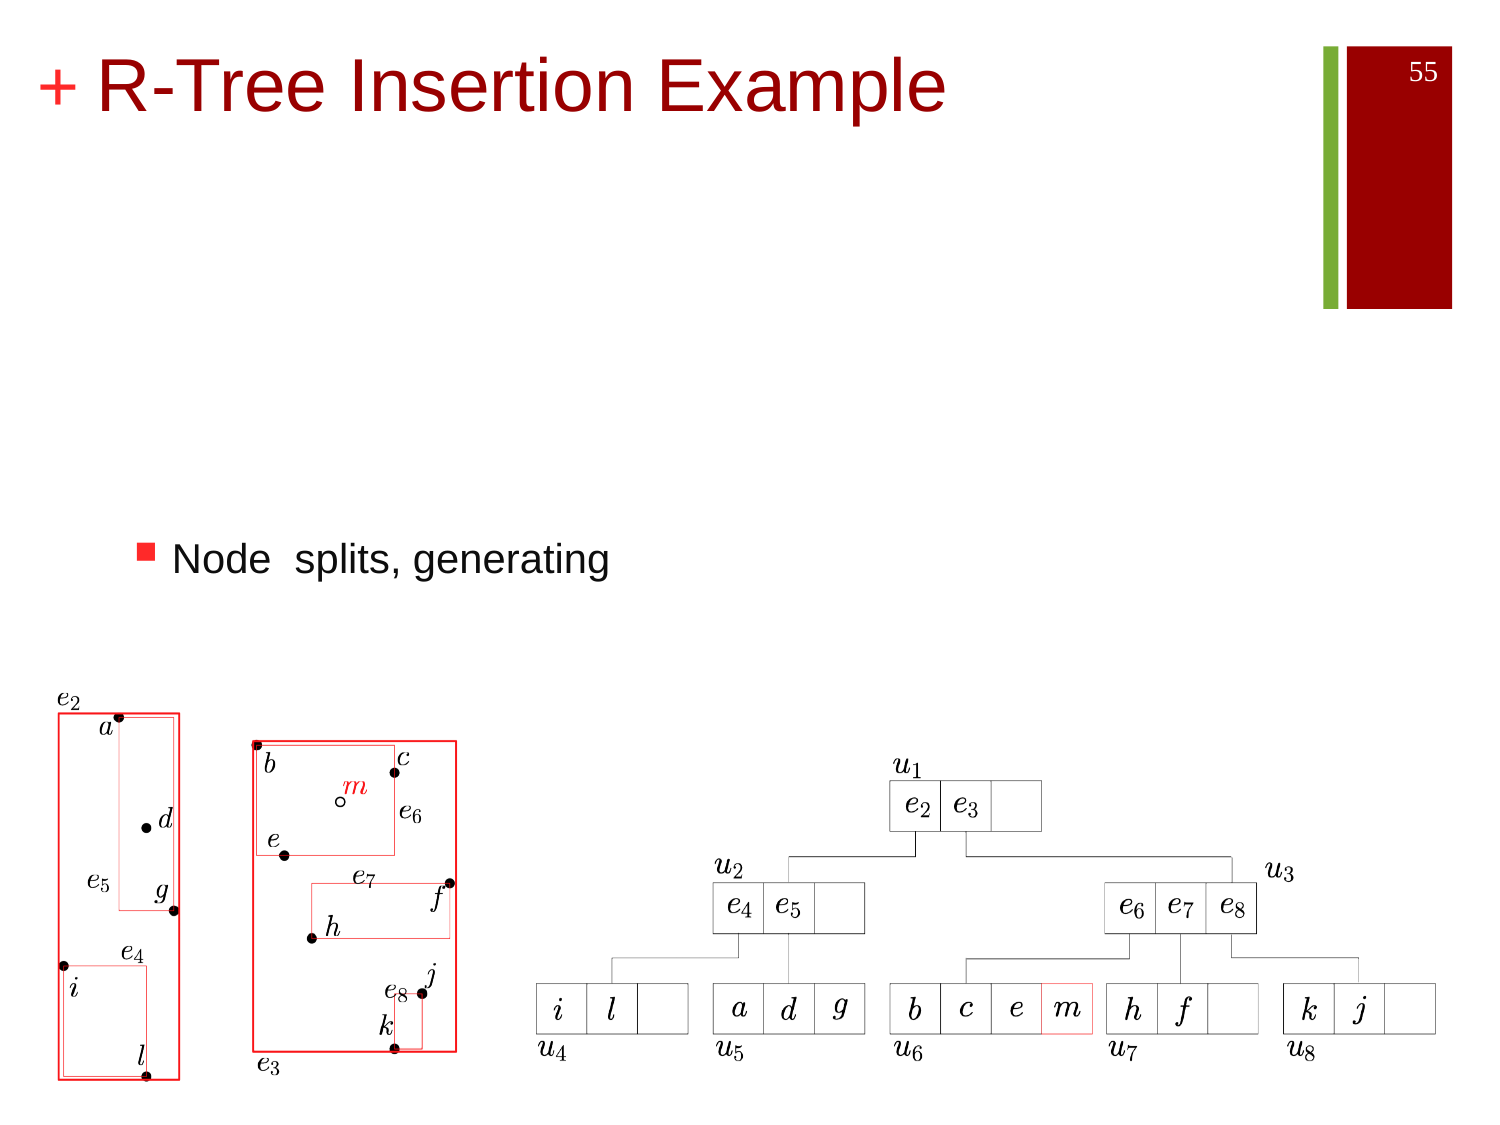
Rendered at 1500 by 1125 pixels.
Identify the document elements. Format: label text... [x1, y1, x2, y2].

slide_number 55 [1362, 39, 1454, 100]
title R-Tree Insertion Example [81, 29, 1322, 213]
picture [507, 748, 1448, 1076]
picture [52, 687, 465, 1086]
